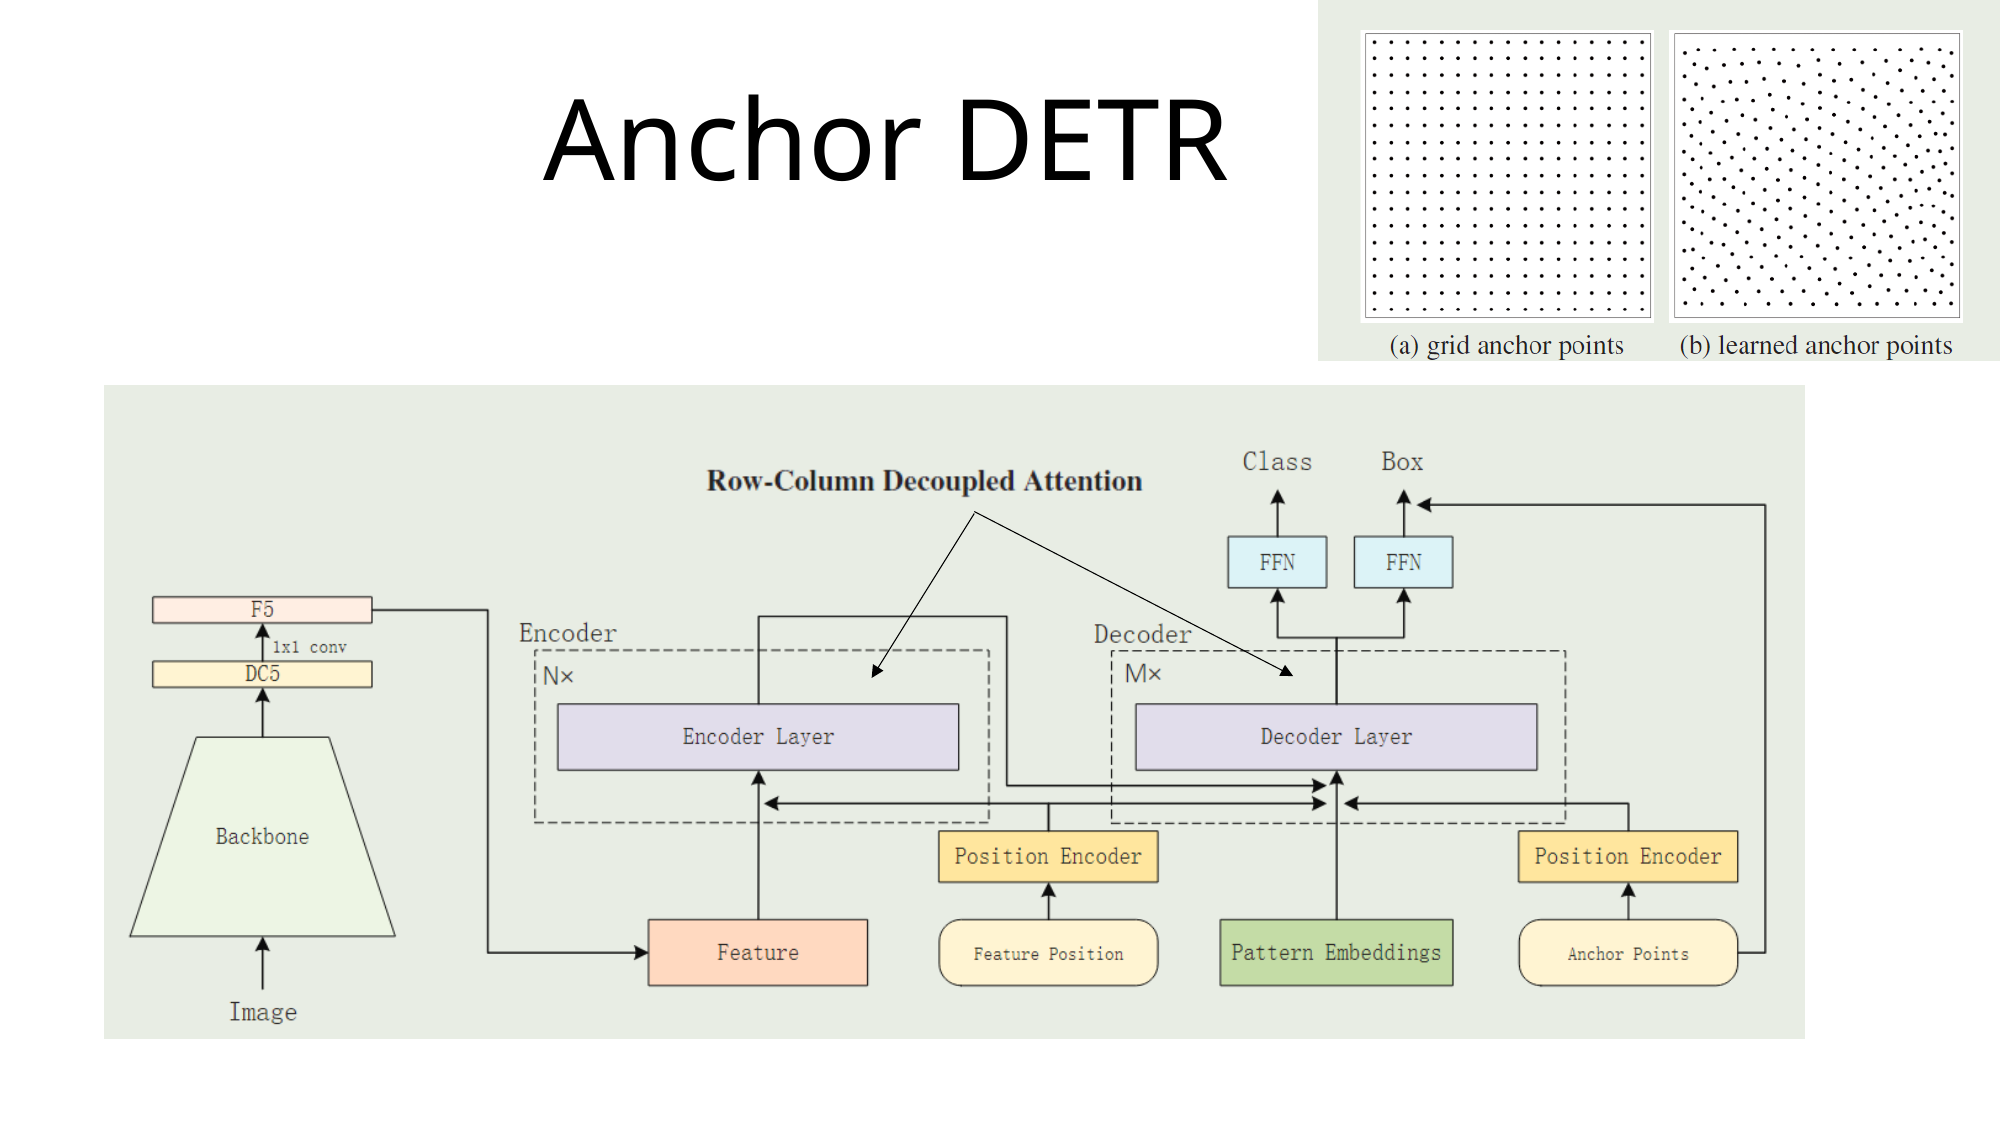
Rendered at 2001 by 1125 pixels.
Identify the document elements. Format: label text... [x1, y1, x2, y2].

picture [1318, 0, 2000, 361]
text_box Anchor DETR [528, 60, 1318, 211]
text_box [974, 511, 1294, 677]
picture [104, 385, 1805, 1039]
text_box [871, 513, 975, 678]
